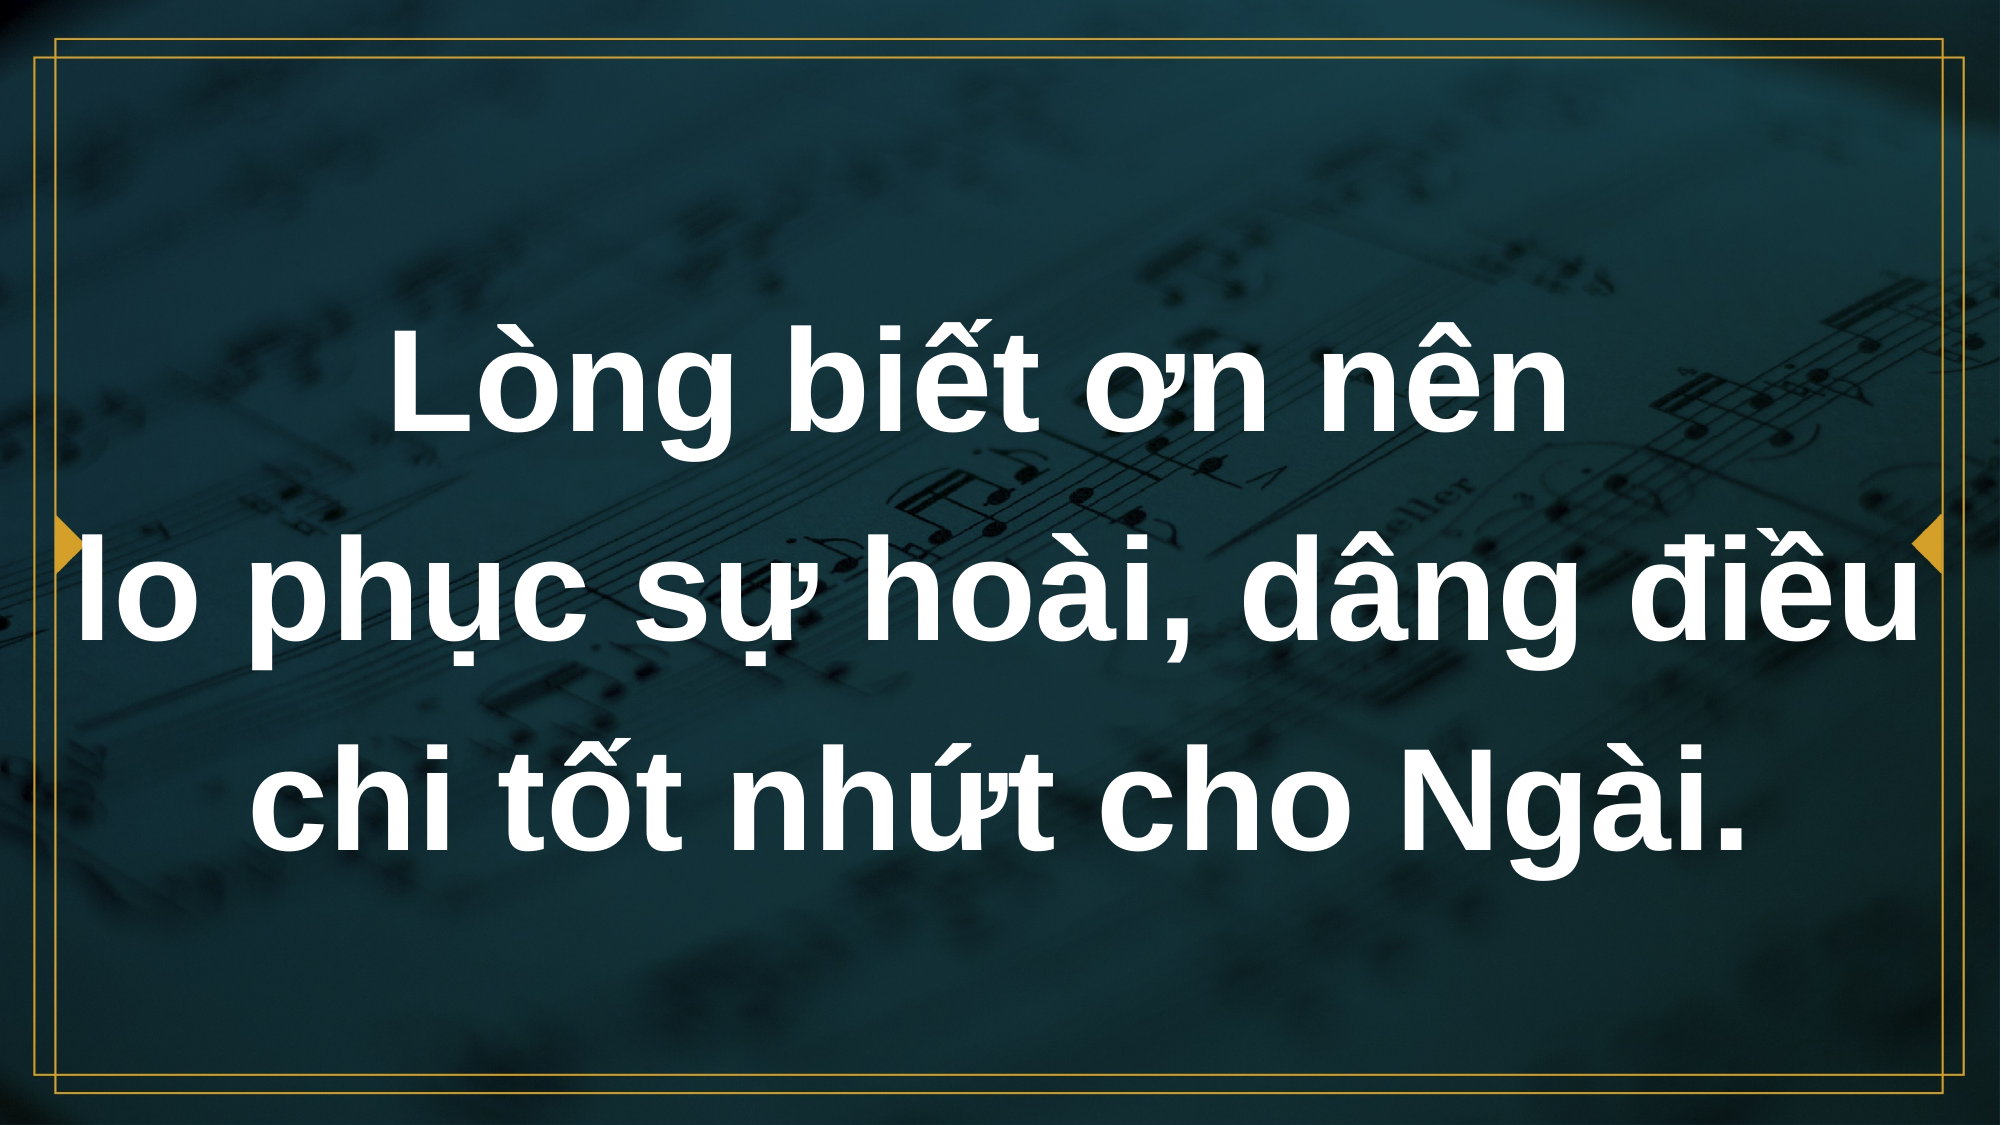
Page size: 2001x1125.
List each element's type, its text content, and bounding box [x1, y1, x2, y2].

picture [0, 0, 2000, 1125]
title Lòng biết ơn nên lo phục sự hoài, dâng điều chi tốt nhứt cho Ngài. [55, 53, 1945, 1077]
